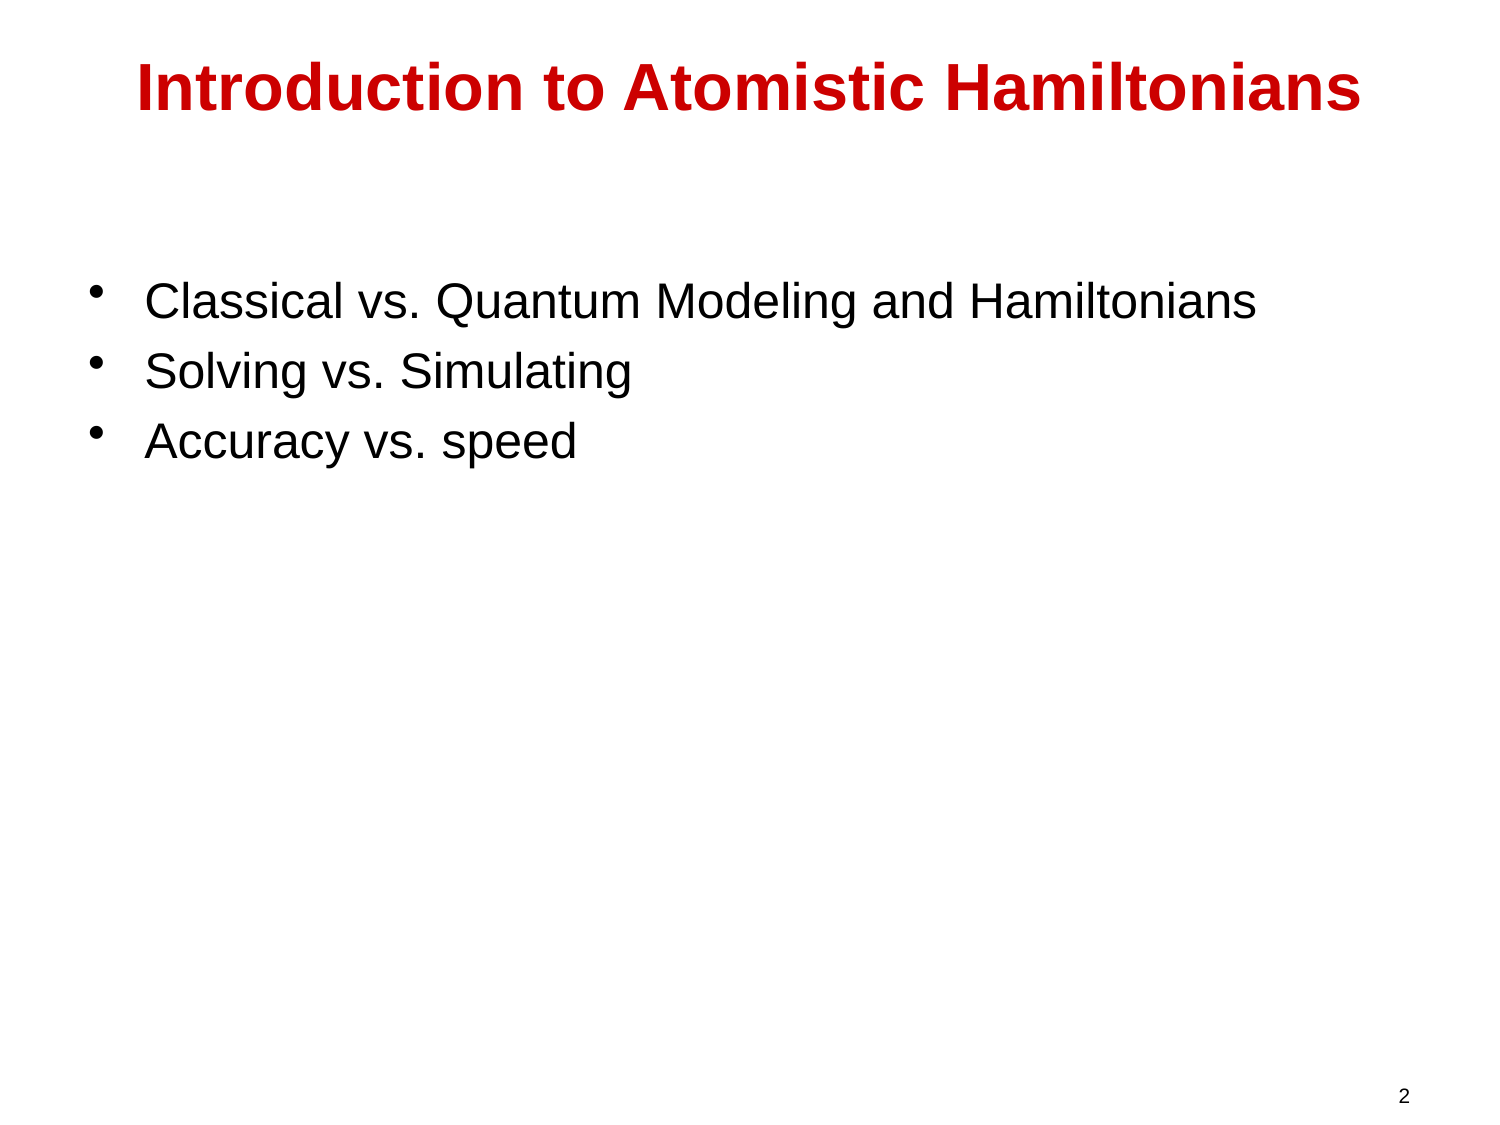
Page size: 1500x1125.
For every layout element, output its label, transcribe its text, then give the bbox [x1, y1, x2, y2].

title Introduction to Atomistic Hamiltonians [0, 0, 1500, 169]
list Classical vs. Quantum Modeling and Hamiltonians Solving vs. Simulating Accuracy vs. speed [73, 260, 1424, 542]
slide_number 2 [1074, 1049, 1426, 1103]
